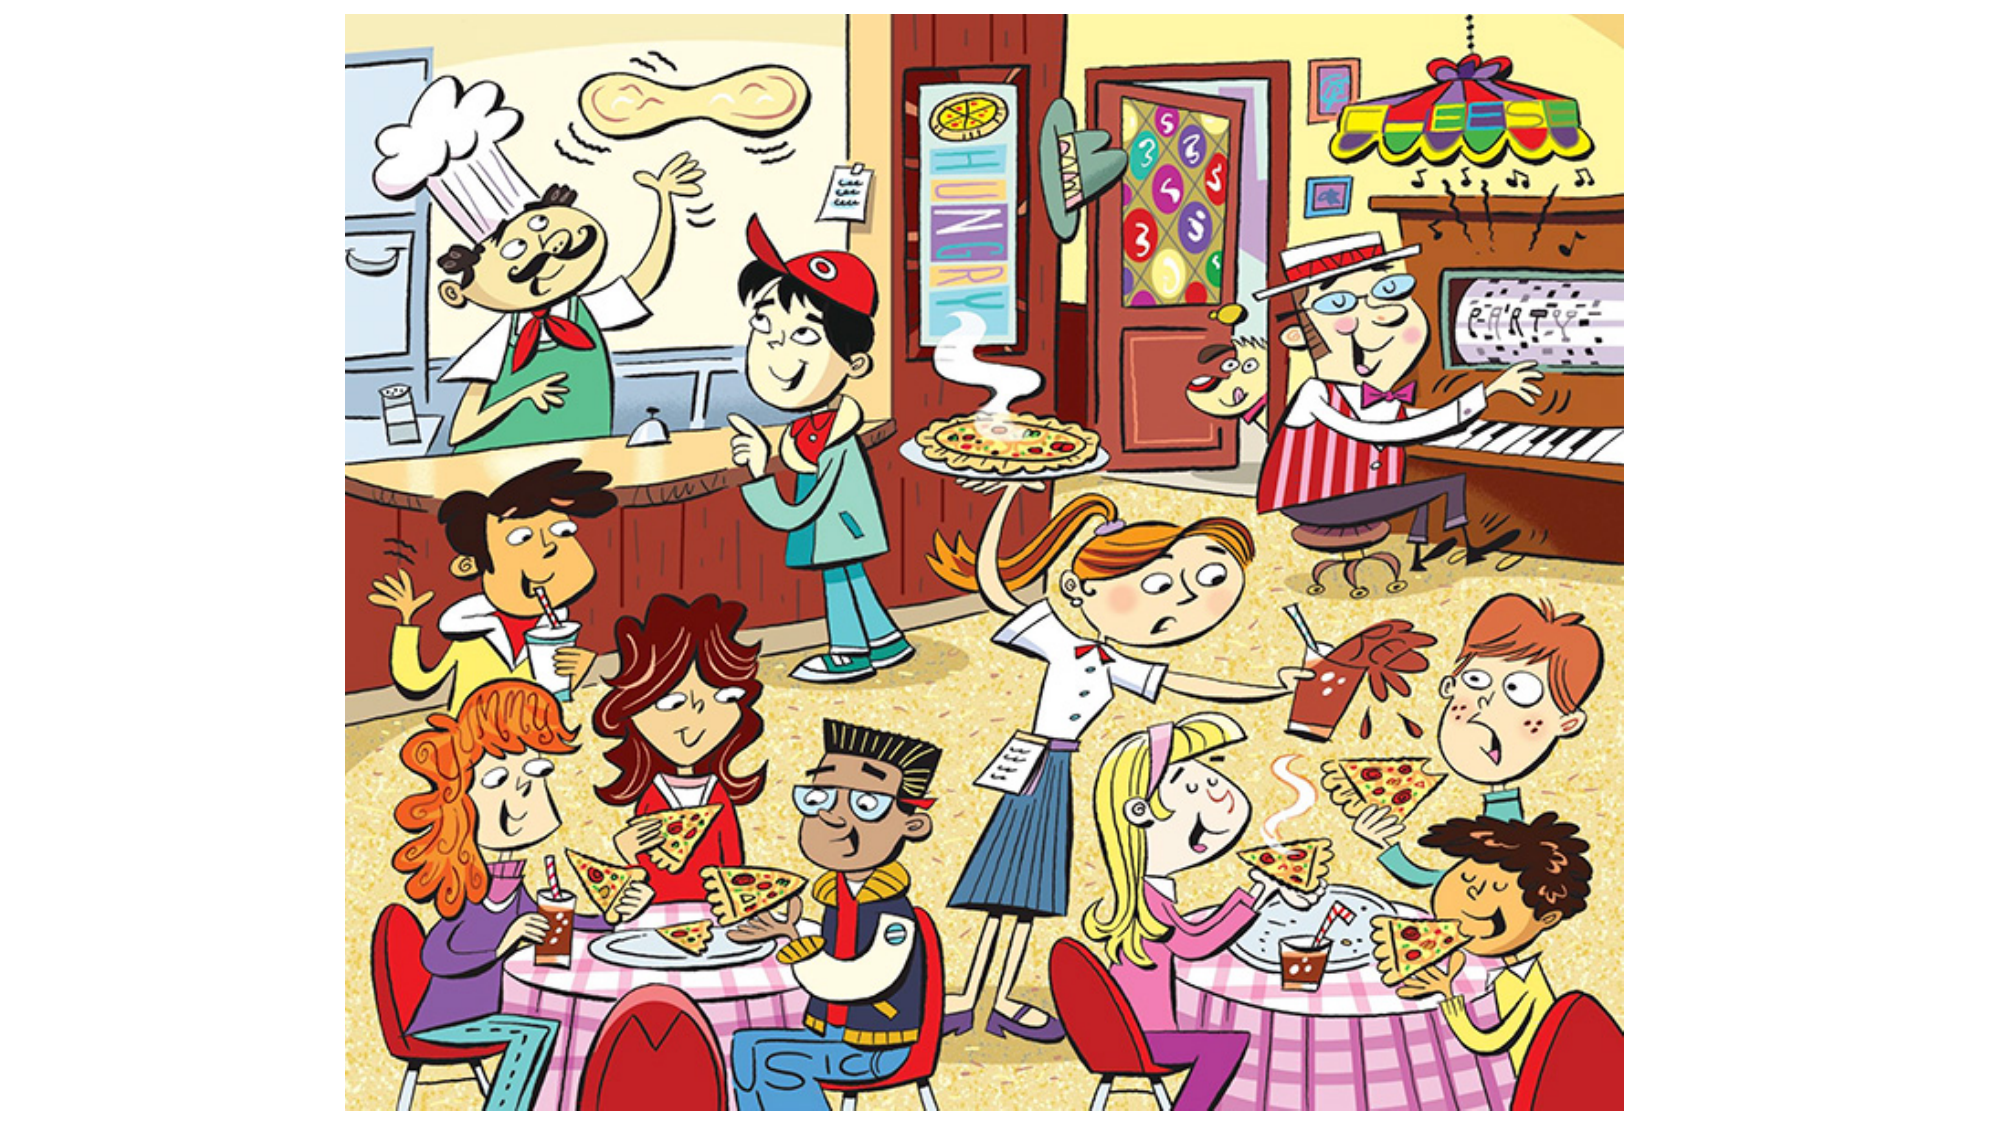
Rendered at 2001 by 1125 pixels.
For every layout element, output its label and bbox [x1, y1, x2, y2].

picture [345, 14, 1624, 1111]
